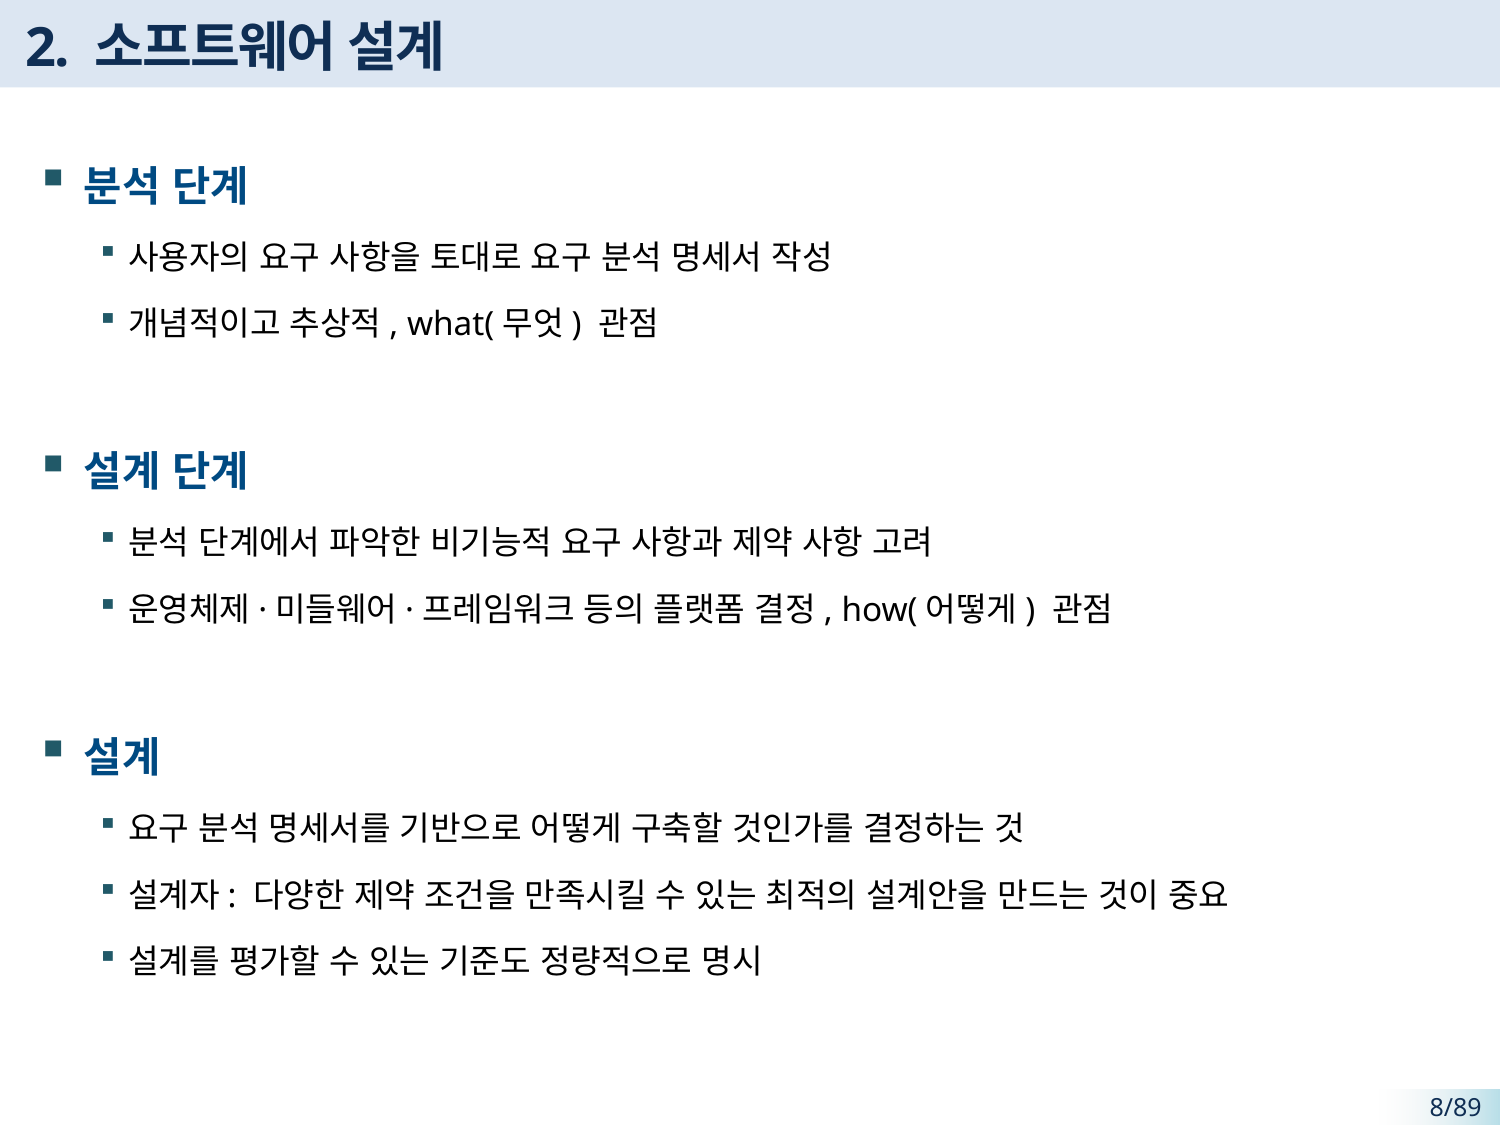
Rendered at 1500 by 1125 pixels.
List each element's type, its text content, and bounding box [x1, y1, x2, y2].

list 분석 단계 사용자의 요구 사항을 토대로 요구 분석 명세서 작성 개념적이고 추상적, what(무엇) 관점 설계 단계 분석 단계에서 파악한 비기능적 요구 사항과 제약 사항 고려 운영체제·미들웨어·프레임워크 등의 플랫폼 결정, how(어떻게) 관점 설계 요구 분석 명세서를 기반으로 어떻게 구축할 것인가를 결정하는 것 설계자: 다양한 제약 조건을 만족시킬 수 있는 최적의 설계안을 만드는 것이 중요 설계를 평가할 수 있는 기준도 정량적으로 명시 [10, 126, 1481, 1057]
title 2. 소프트웨어 설계 [10, 5, 1288, 84]
